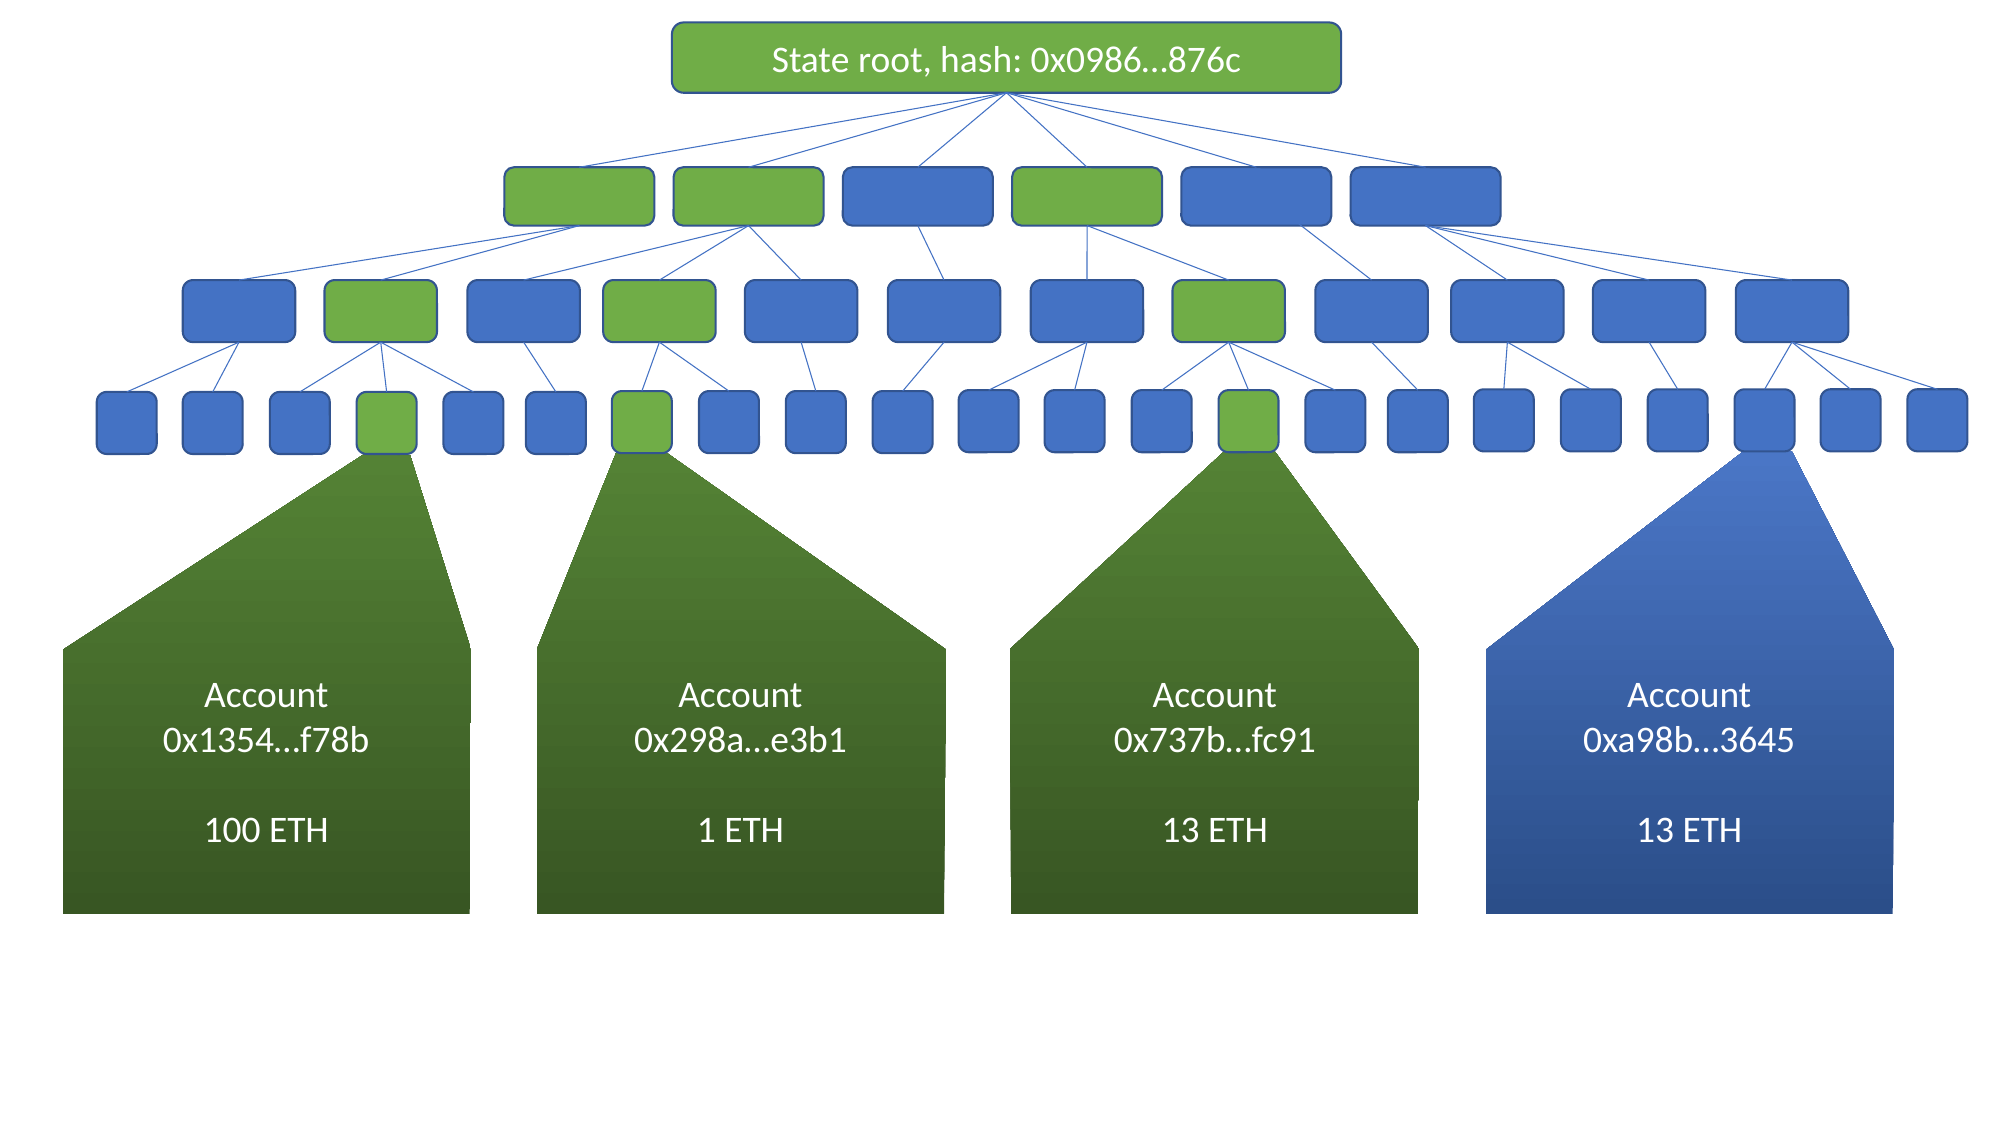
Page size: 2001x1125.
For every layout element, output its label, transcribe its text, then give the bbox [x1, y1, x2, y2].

text_box [1450, 281, 1565, 344]
text_box [841, 168, 994, 227]
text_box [299, 342, 380, 392]
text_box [380, 225, 523, 281]
text_box [1010, 168, 1164, 227]
text_box Account 0x737b…fc91 13 ETH [1011, 662, 1419, 858]
text_box [784, 390, 847, 455]
text_box [466, 281, 581, 344]
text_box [1074, 342, 1087, 391]
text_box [212, 342, 240, 392]
text_box [1906, 388, 1969, 453]
text_box State root, hash: 0x0986…876c [670, 21, 1343, 92]
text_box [523, 225, 659, 281]
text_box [902, 342, 945, 392]
text_box [524, 390, 587, 456]
text_box [697, 390, 761, 455]
text_box [503, 166, 656, 225]
text_box [1180, 168, 1333, 227]
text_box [917, 92, 1006, 168]
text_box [126, 342, 212, 392]
text_box [1130, 389, 1193, 454]
text_box [1646, 388, 1709, 453]
text_box [1386, 389, 1449, 454]
text_box [886, 279, 1002, 344]
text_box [659, 342, 729, 392]
text_box [181, 279, 297, 344]
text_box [1161, 342, 1228, 391]
text_box Account 0x1354…f78b 100 ETH [62, 662, 470, 858]
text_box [1228, 342, 1336, 391]
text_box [1425, 225, 1792, 281]
text_box [1591, 281, 1707, 344]
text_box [238, 225, 380, 281]
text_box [748, 92, 917, 168]
text_box [95, 390, 158, 456]
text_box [1371, 342, 1418, 391]
text_box [323, 281, 439, 342]
text_box [181, 392, 244, 456]
text_box [535, 453, 947, 916]
text_box [1043, 389, 1106, 454]
text_box [1559, 388, 1622, 453]
text_box [1217, 391, 1280, 454]
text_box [1006, 92, 1426, 168]
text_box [917, 225, 945, 281]
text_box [641, 342, 659, 392]
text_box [1791, 342, 1938, 390]
text_box [355, 392, 418, 456]
text_box [61, 454, 473, 916]
text_box [1733, 388, 1796, 453]
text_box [579, 92, 748, 168]
text_box [1349, 166, 1502, 227]
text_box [1507, 342, 1591, 390]
text_box [1472, 388, 1535, 453]
text_box [442, 390, 505, 456]
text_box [659, 225, 748, 281]
text_box [1304, 389, 1367, 454]
text_box [1008, 451, 1421, 916]
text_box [988, 342, 1074, 391]
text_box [748, 225, 802, 281]
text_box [1260, 194, 1372, 281]
text_box [672, 168, 825, 227]
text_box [1649, 342, 1678, 390]
text_box [1314, 279, 1429, 344]
text_box [1484, 450, 1896, 916]
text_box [523, 342, 556, 392]
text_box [1087, 225, 1229, 281]
text_box Account 0xa98b…3645 13 ETH [1485, 662, 1893, 858]
text_box [602, 281, 717, 344]
text_box [743, 279, 859, 344]
text_box Account 0x298a…e3b1 1 ETH [536, 662, 944, 858]
text_box [610, 390, 673, 455]
text_box [957, 389, 1020, 454]
text_box [1171, 279, 1287, 342]
text_box [268, 390, 331, 456]
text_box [1764, 342, 1791, 390]
text_box [1819, 390, 1882, 453]
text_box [380, 342, 474, 392]
text_box [1734, 279, 1850, 344]
text_box [1029, 279, 1145, 344]
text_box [801, 342, 816, 392]
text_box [1503, 342, 1507, 390]
text_box [871, 390, 934, 455]
